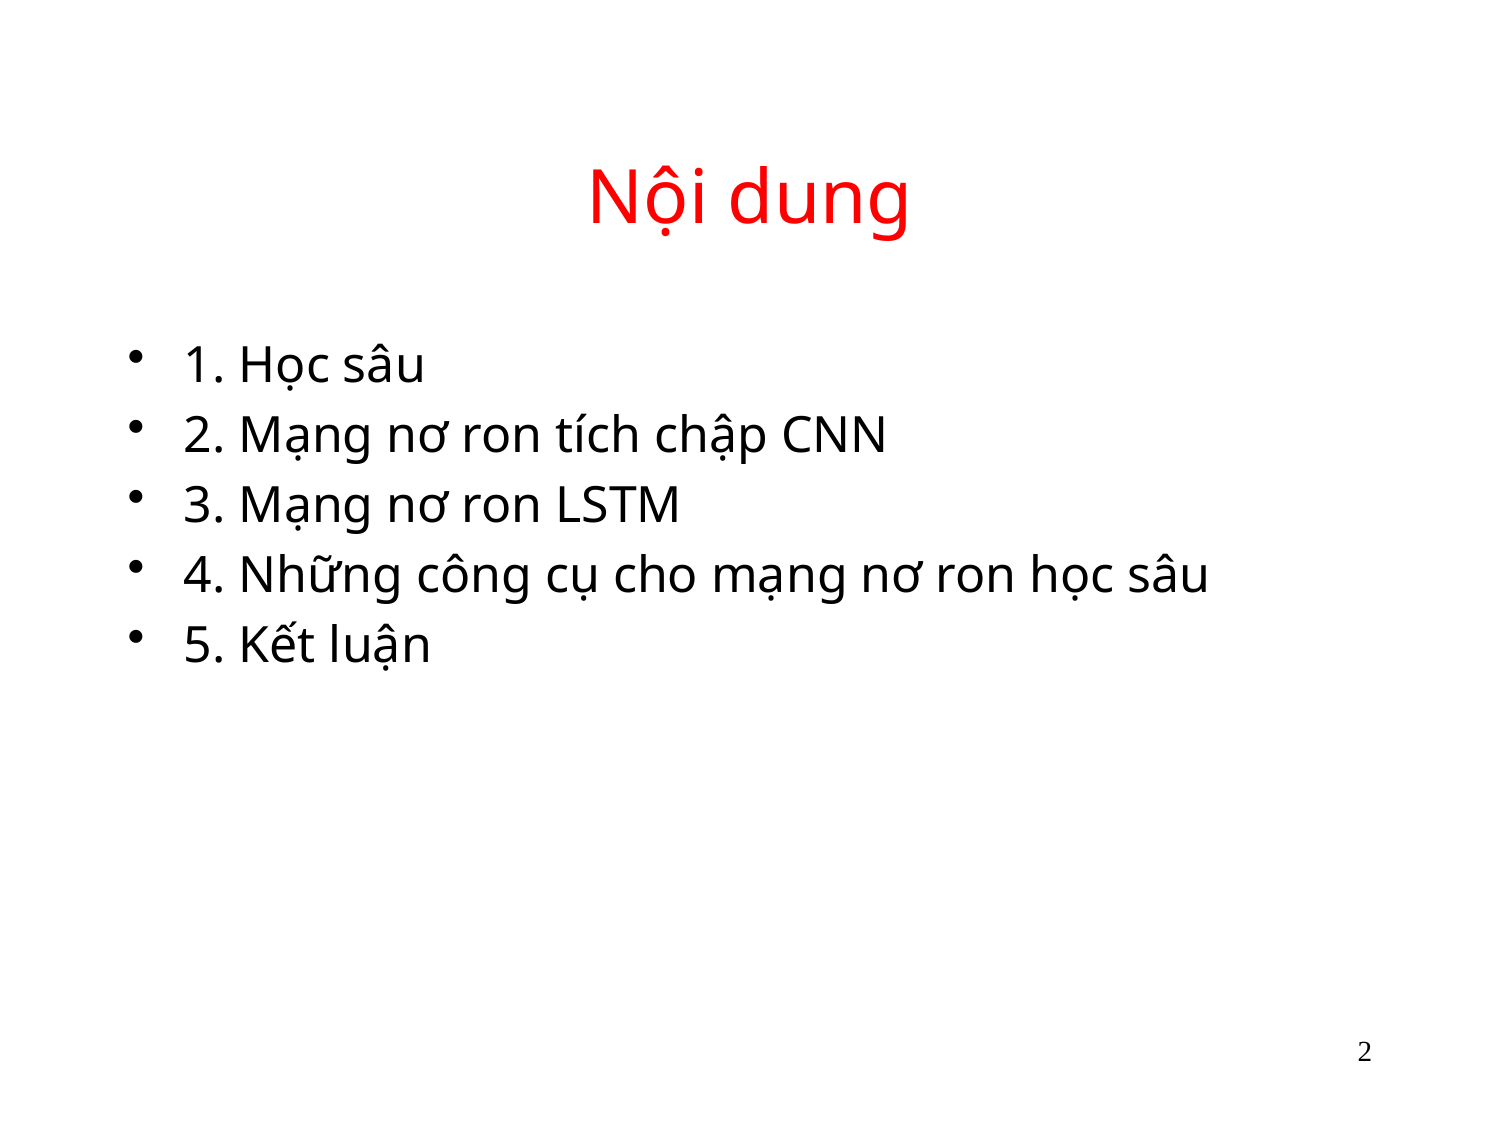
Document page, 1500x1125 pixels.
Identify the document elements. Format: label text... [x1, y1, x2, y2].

list 1. Học sâu 2. Mạng nơ ron tích chập CNN 3. Mạng nơ ron LSTM 4. Những công cụ cho mạng nơ ron học sâu 5. Kết luận [112, 324, 1388, 1000]
slide_number 2 [1074, 1025, 1388, 1100]
title Nội dung [112, 99, 1388, 288]
